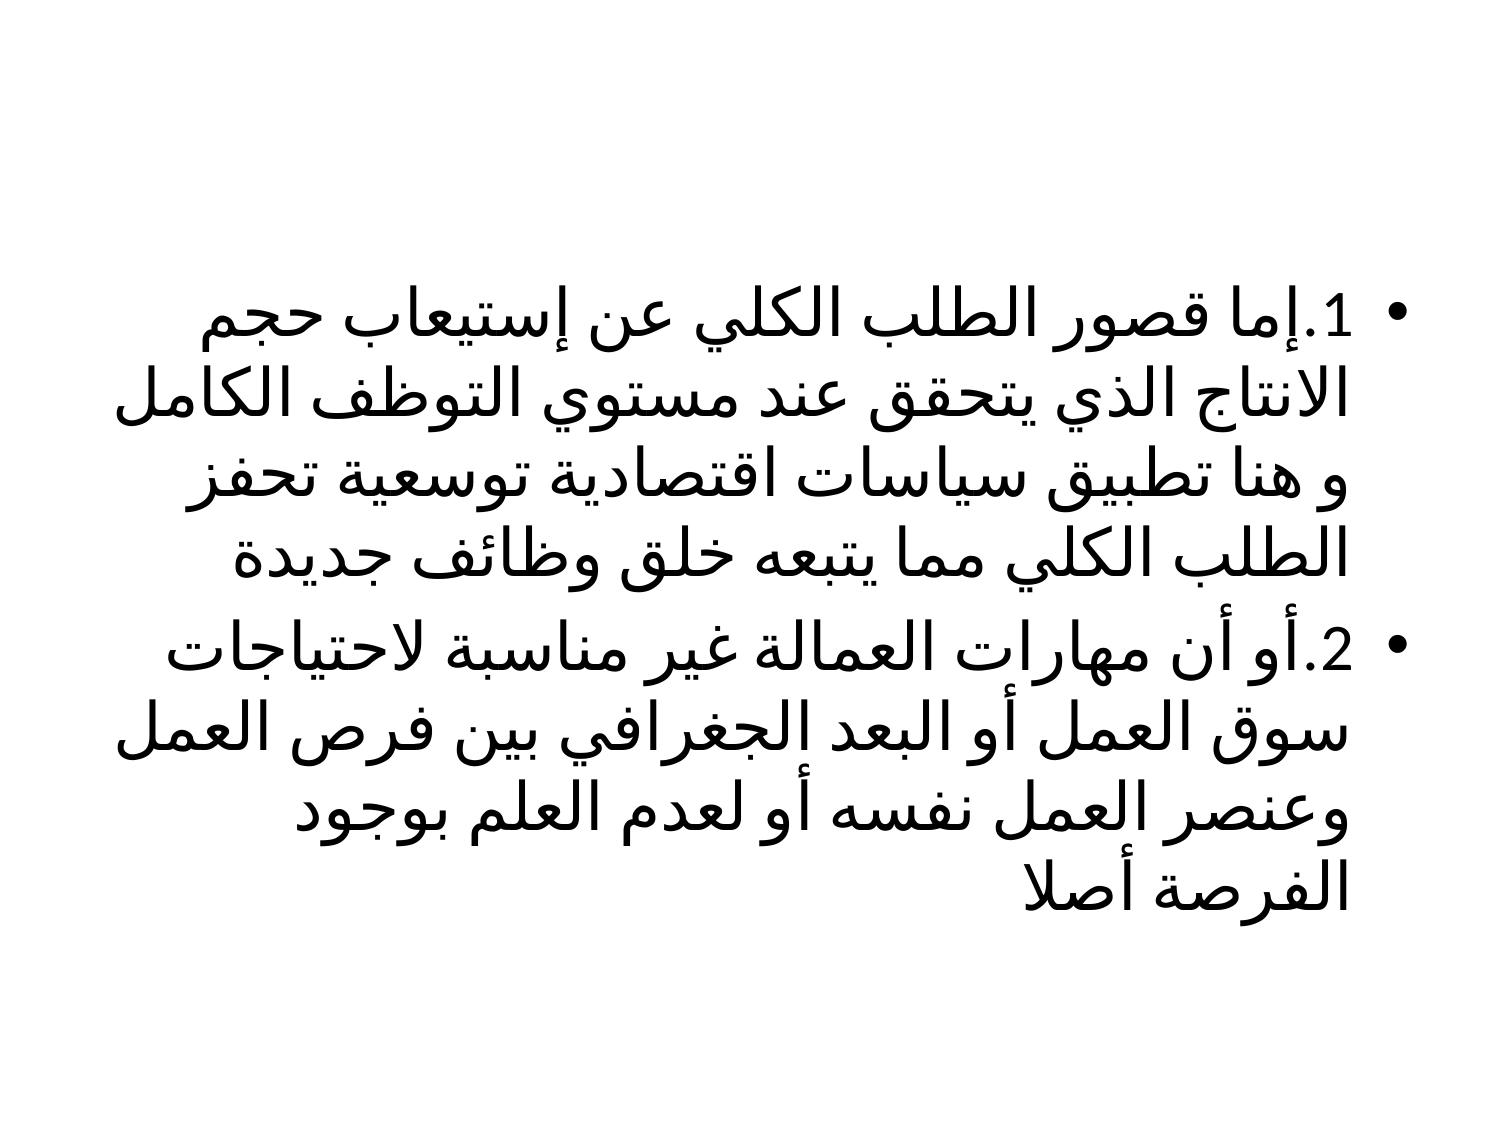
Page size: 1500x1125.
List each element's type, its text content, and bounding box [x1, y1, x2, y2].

list 1. إما قصور الطلب الكلي عن إستيعاب حجم الانتاج الذي يتحقق عند مستوي التوظف الكامل و هنا تطبيق سياسات اقتصادية توسعية تحفز الطلب الكلي مما يتبعه خلق وظائف جديدة 2. أو أن مهارات العمالة غير مناسبة لاحتياجات سوق العمل أو البعد الجغرافي بين فرص العمل وعنصر العمل نفسه أو لعدم العلم بوجود الفرصة أصلا [75, 262, 1425, 1005]
